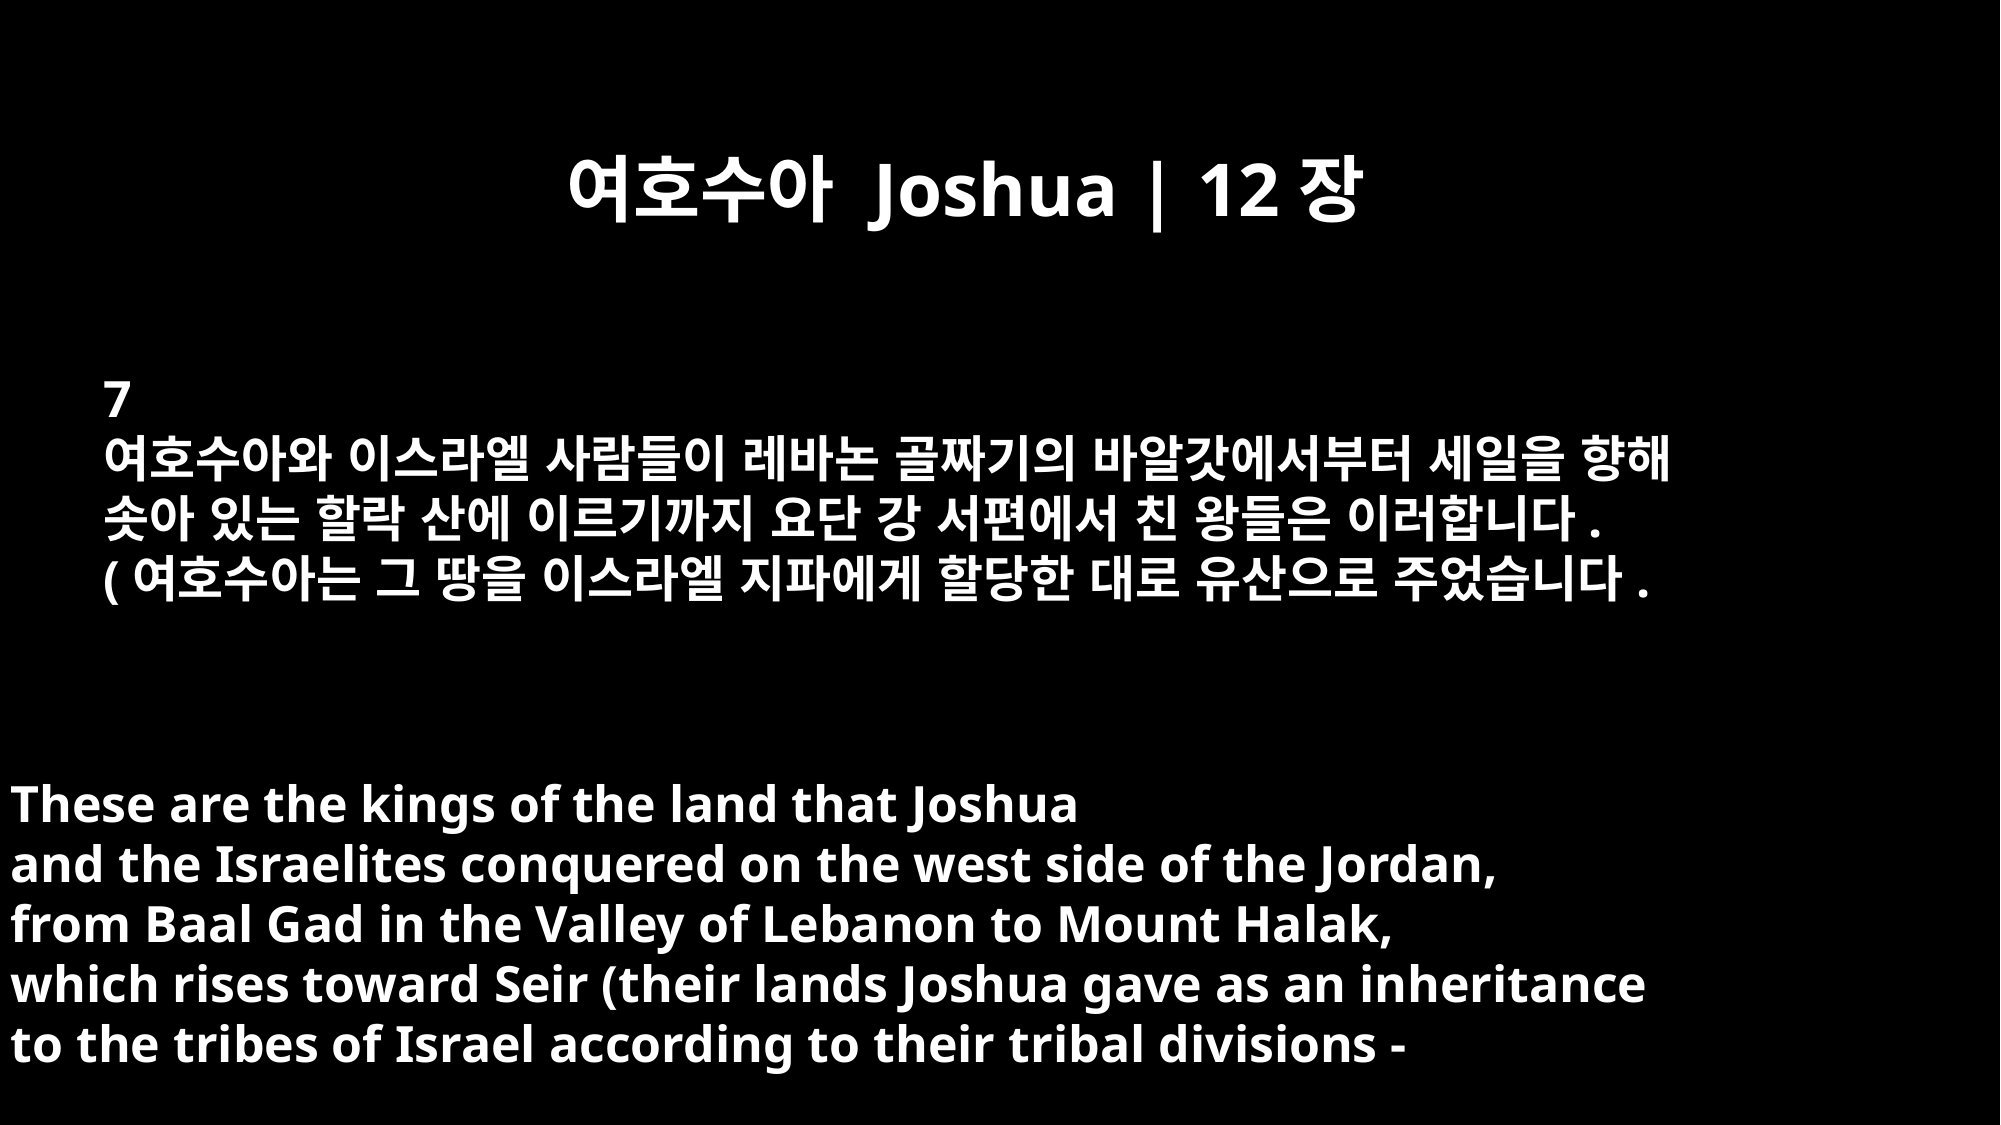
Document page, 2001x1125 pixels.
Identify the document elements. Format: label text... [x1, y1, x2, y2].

text_box 여호수아 Joshua | 12장 [551, 136, 1381, 239]
text_box These are the kings of the land that Joshua and the Israelites conquered on the west side of the Jordan, from Baal Gad in the Valley of Lebanon to Mount Halak, which rises toward Seir (their lands Joshua gave as an inheritance to the tribes of Israel according to their tribal divisions - [0, 764, 1676, 1080]
text_box 7 여호수아와 이스라엘 사람들이 레바논 골짜기의 바알갓에서부터 세일을 향해 솟아 있는 할락 산에 이르기까지 요단 강 서편에서 친 왕들은 이러합니다. (여호수아는 그 땅을 이스라엘 지파에게 할당한 대로 유산으로 주었습니다. [88, 359, 1688, 615]
